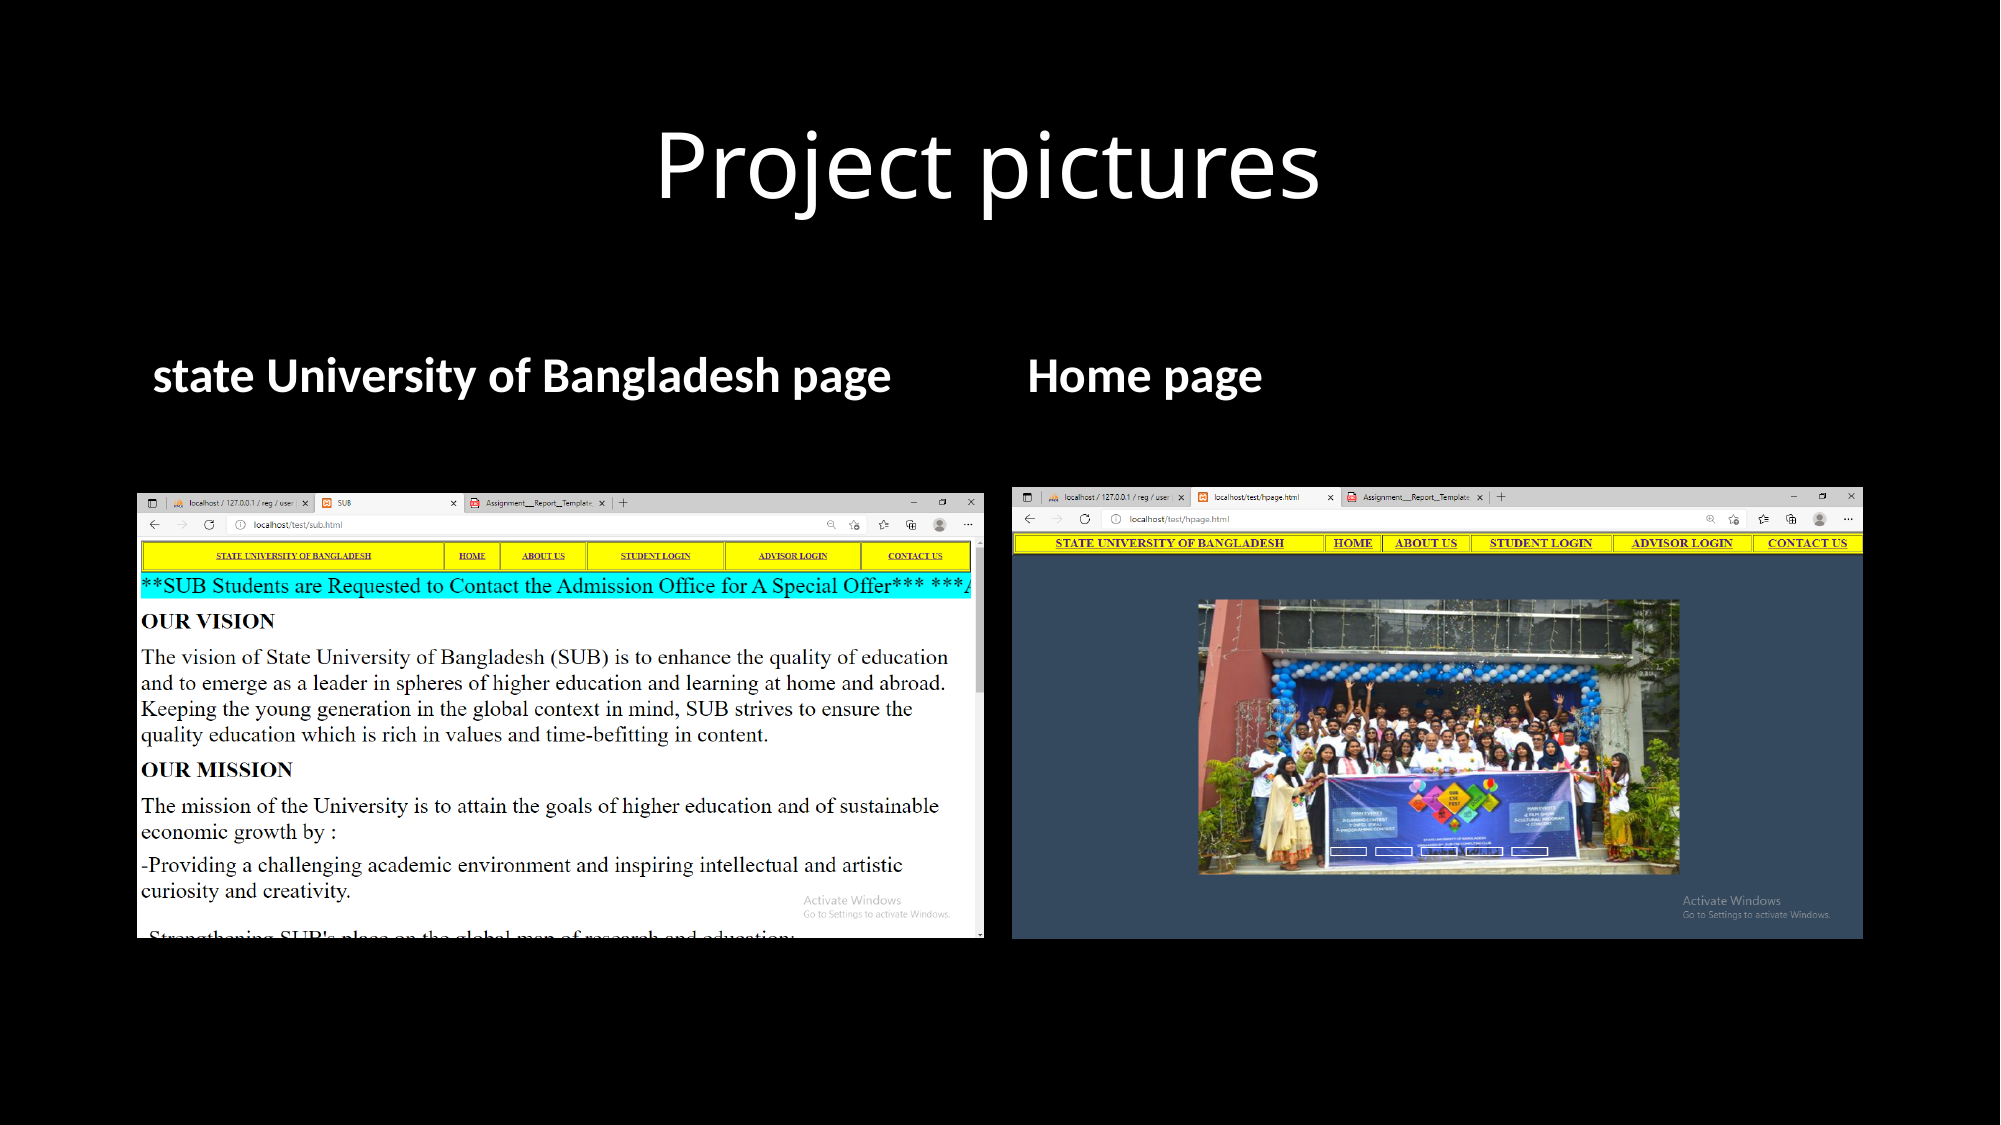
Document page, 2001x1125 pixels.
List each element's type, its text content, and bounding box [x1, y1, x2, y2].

title Project pictures [137, 59, 1863, 278]
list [137, 493, 984, 938]
list Home page [1012, 275, 1863, 411]
list state University of Bangladesh page [137, 275, 984, 411]
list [1012, 487, 1863, 940]
